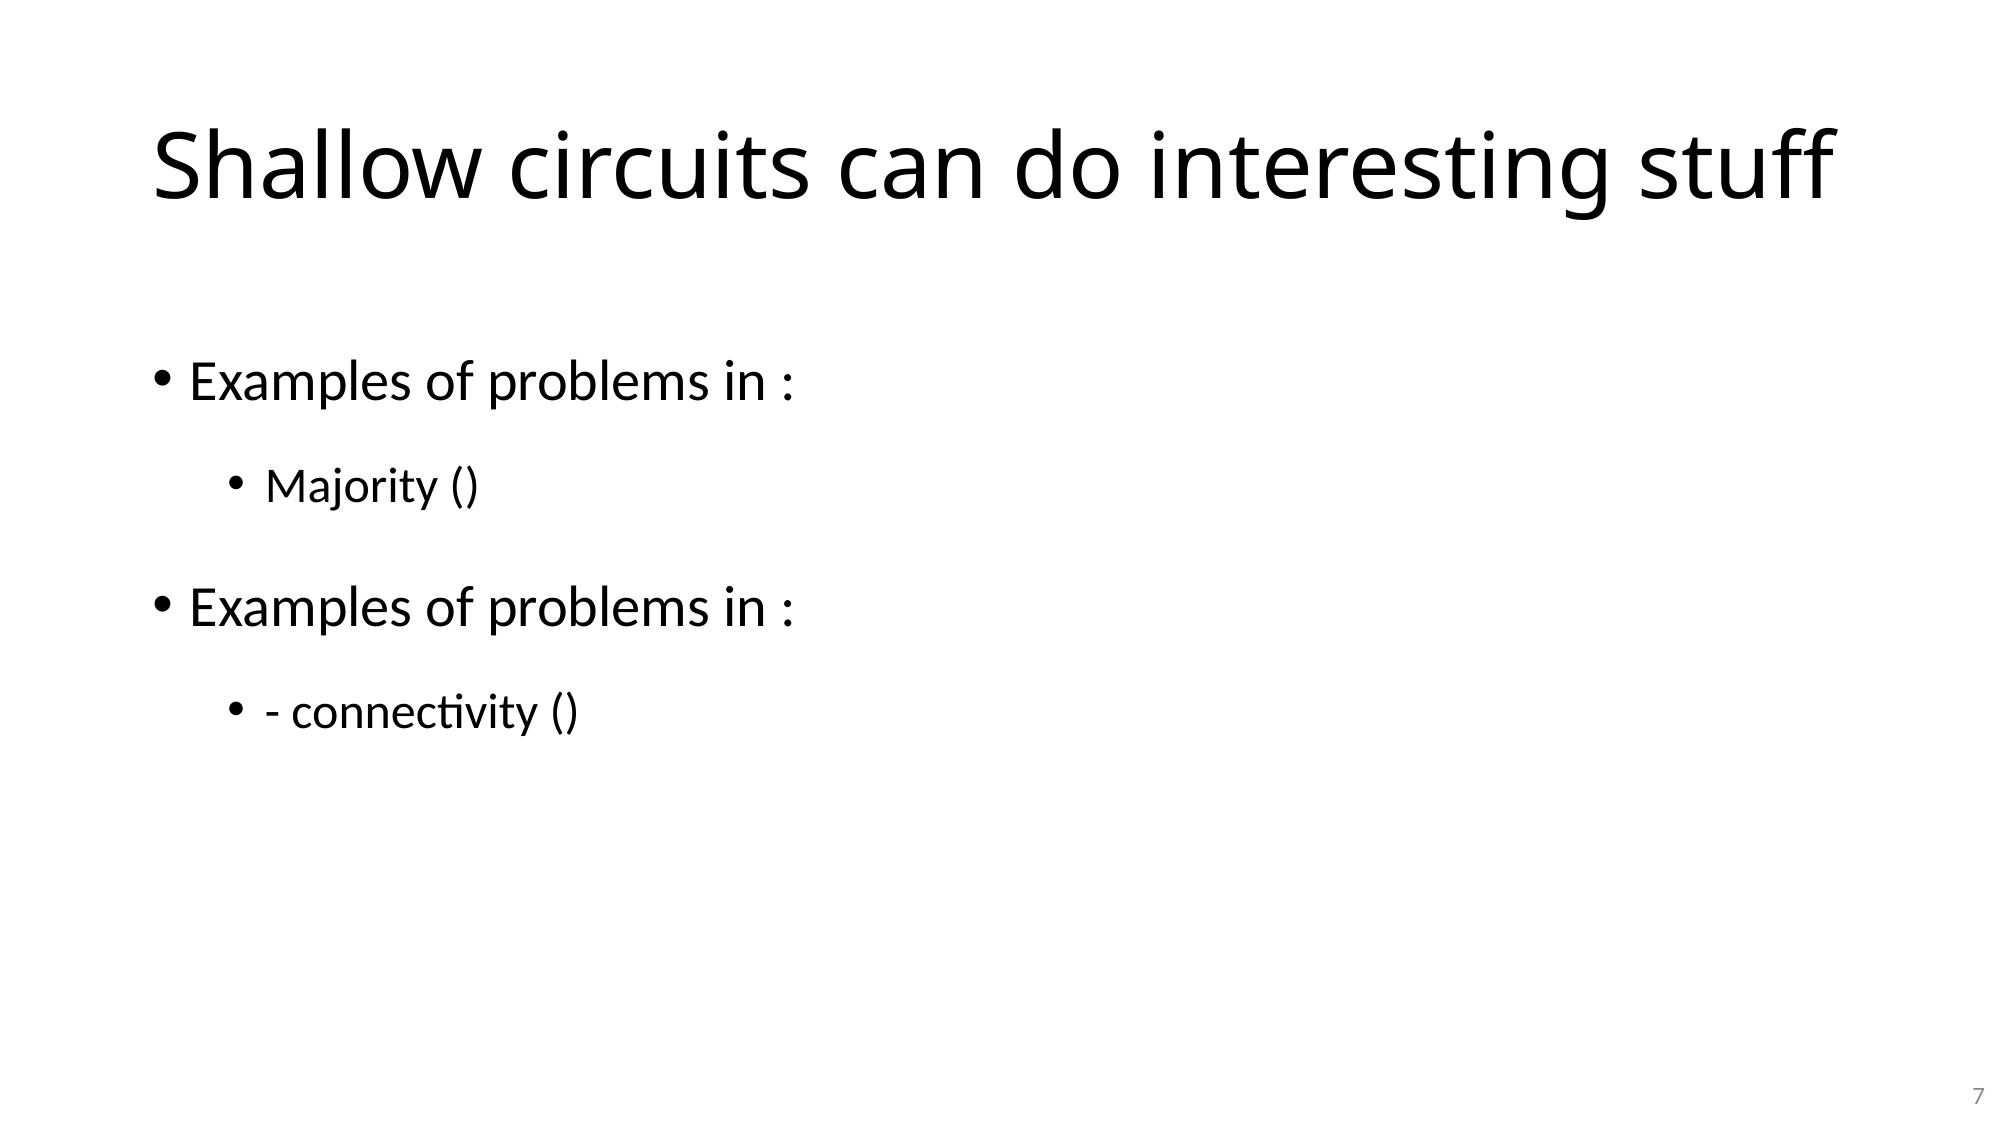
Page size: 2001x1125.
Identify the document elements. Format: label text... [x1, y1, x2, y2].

slide_number 7 [1550, 1064, 2000, 1125]
title Shallow circuits can do interesting stuff [137, 59, 1863, 278]
